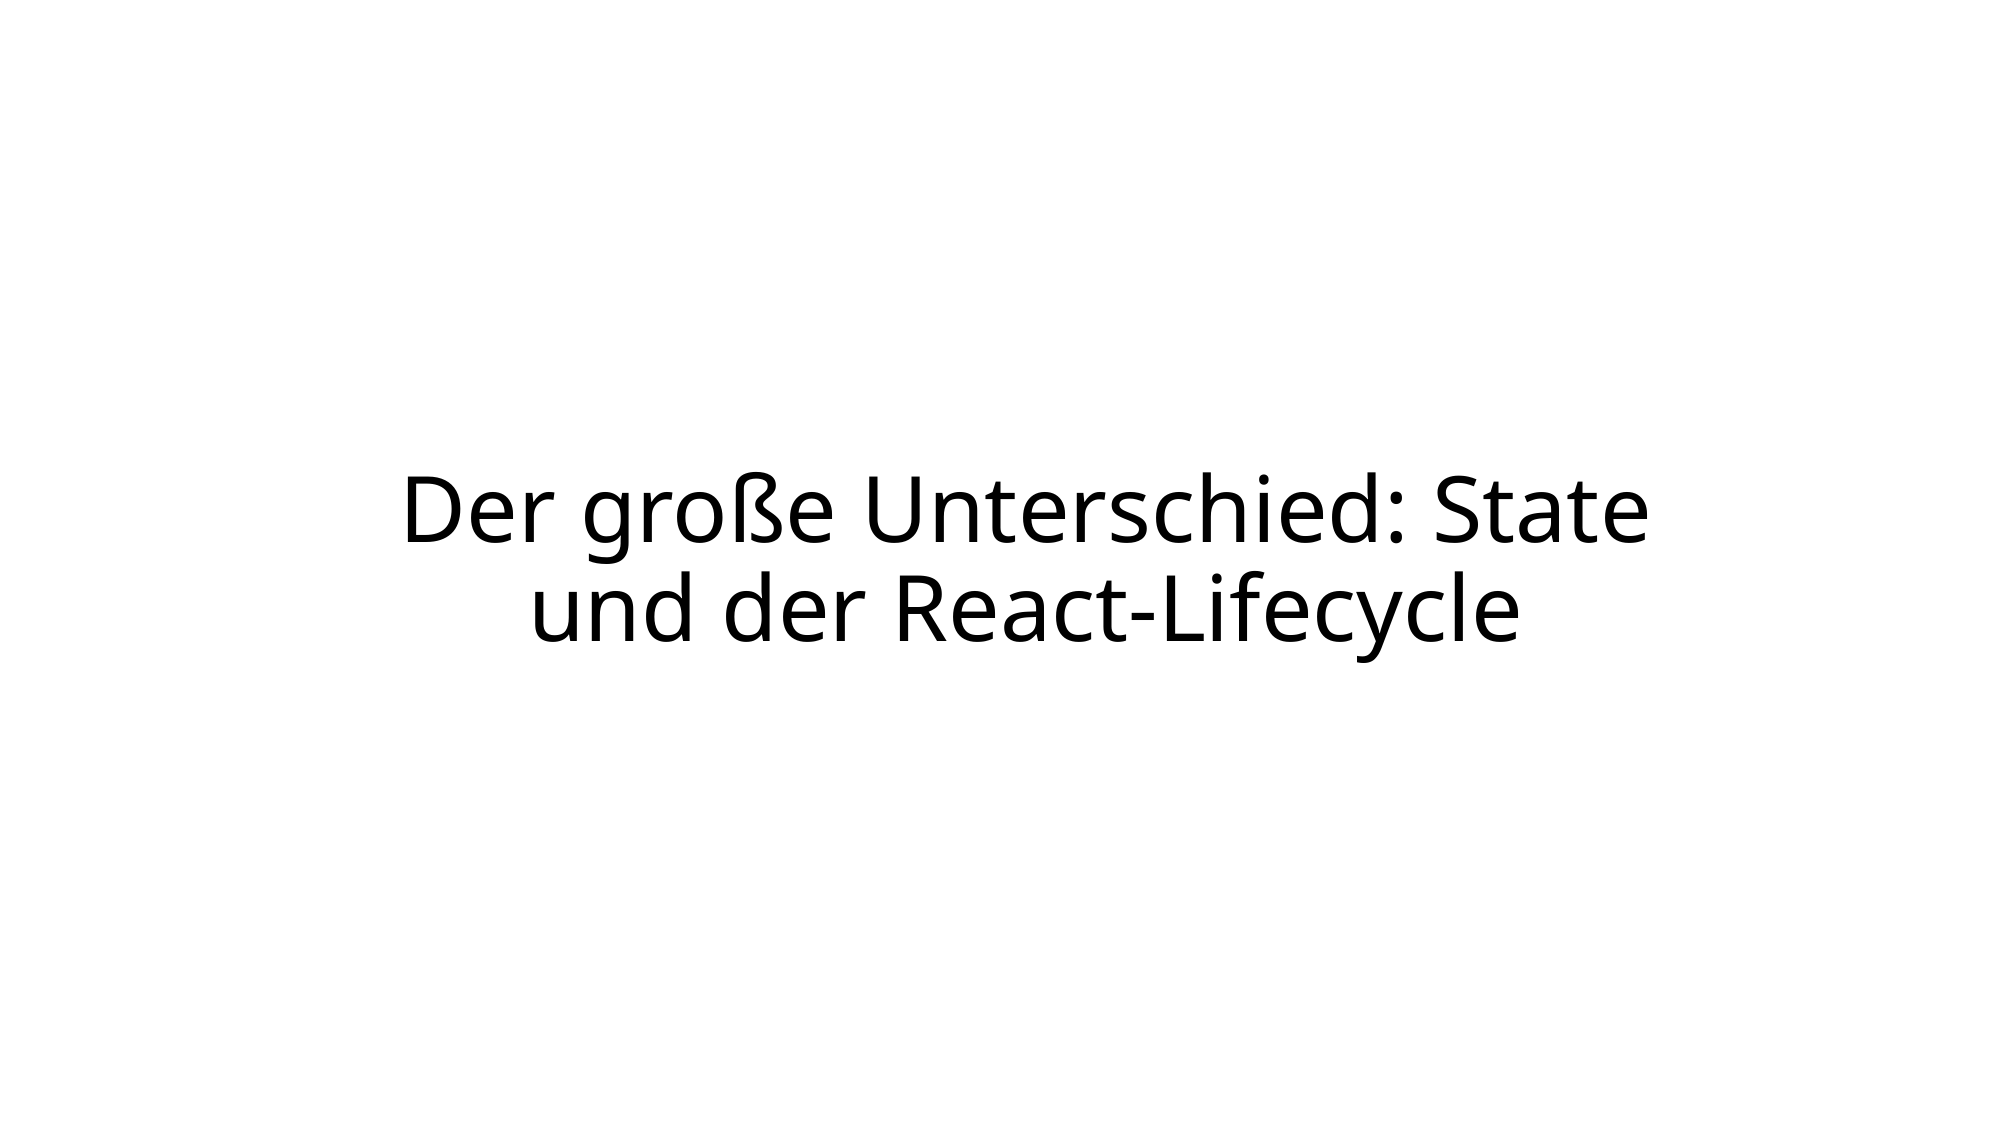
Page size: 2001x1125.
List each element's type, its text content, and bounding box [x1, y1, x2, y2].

title Der große Unterschied: State und der React-Lifecycle [163, 453, 1889, 672]
